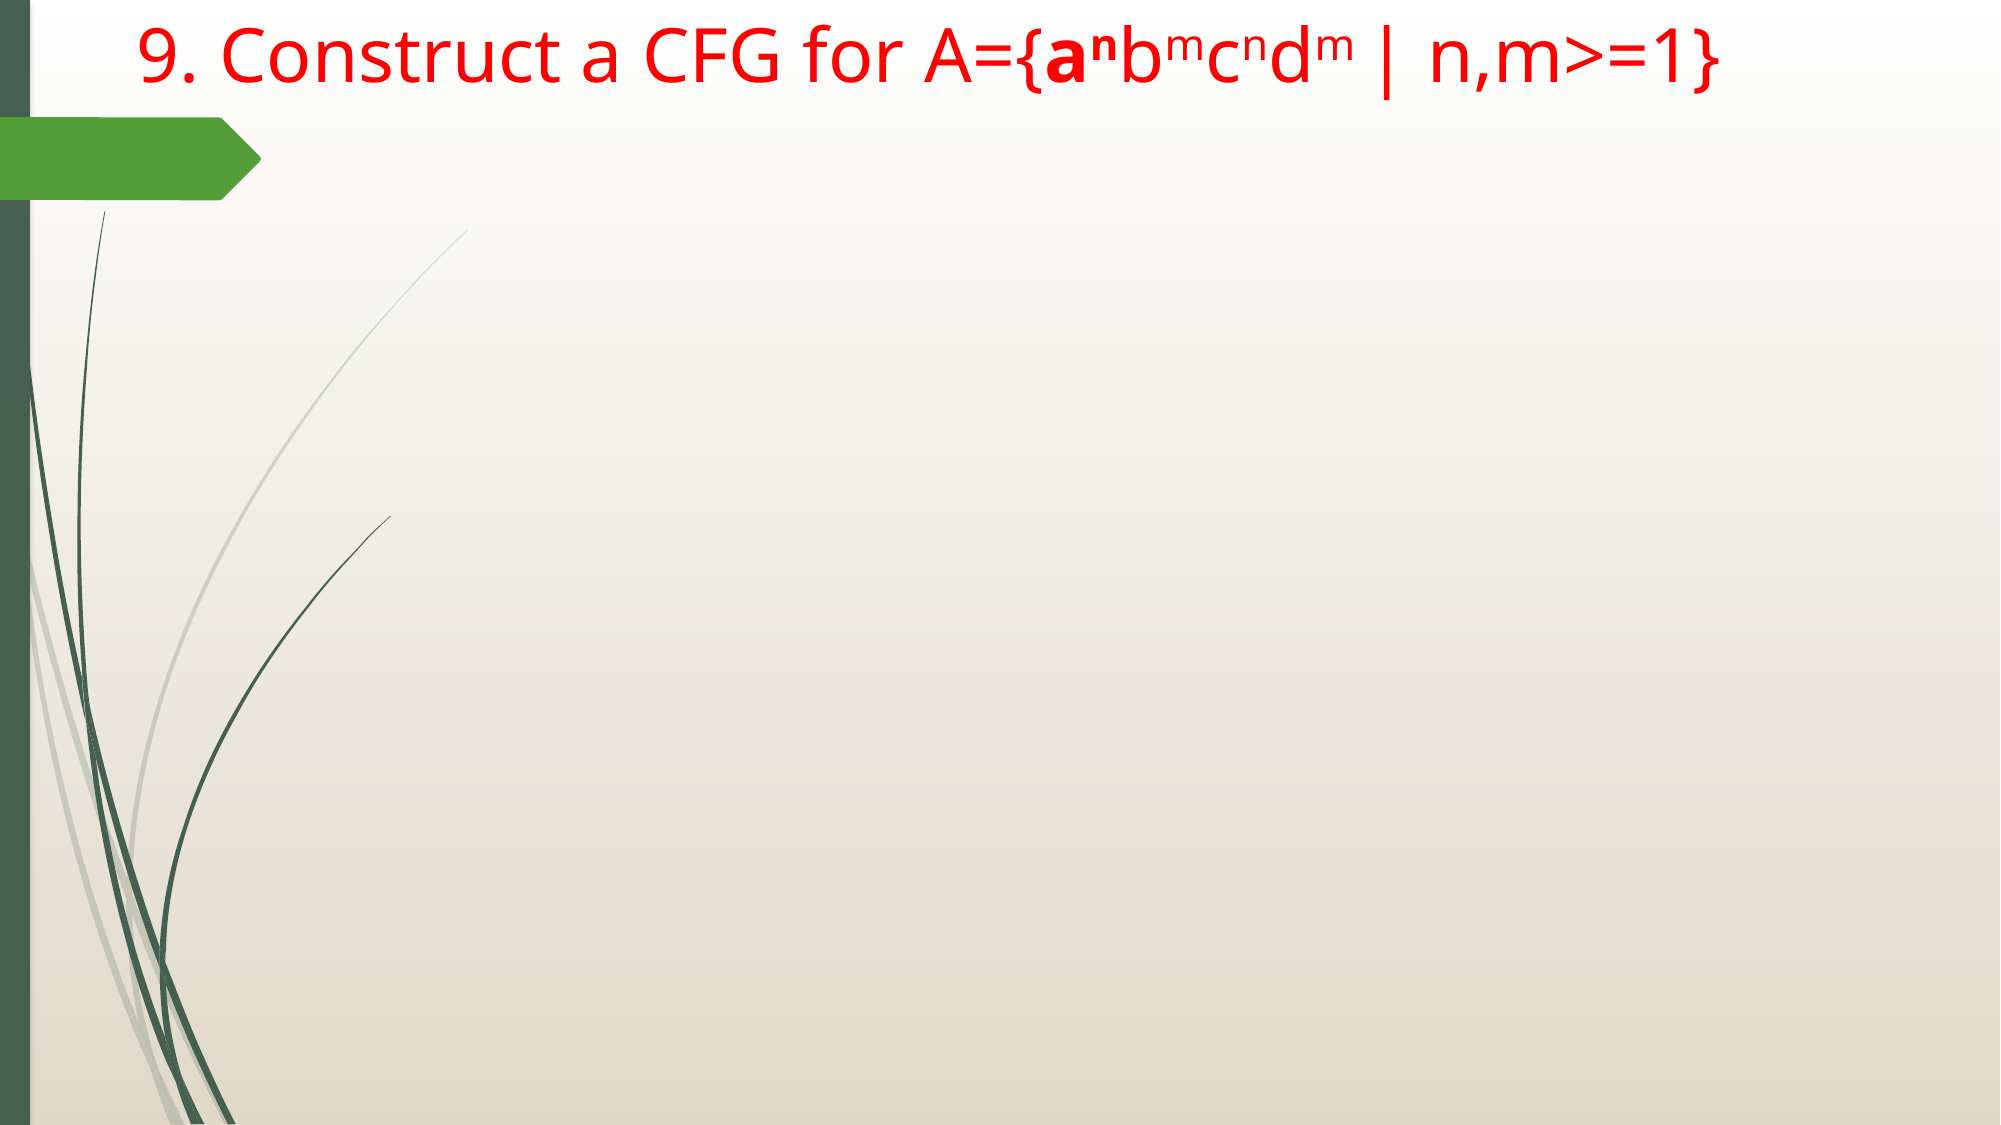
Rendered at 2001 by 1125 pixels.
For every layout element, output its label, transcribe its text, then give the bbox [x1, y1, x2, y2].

title 9. Construct a CFG for A={anbmcndm | n,m>=1} [121, 0, 1961, 121]
